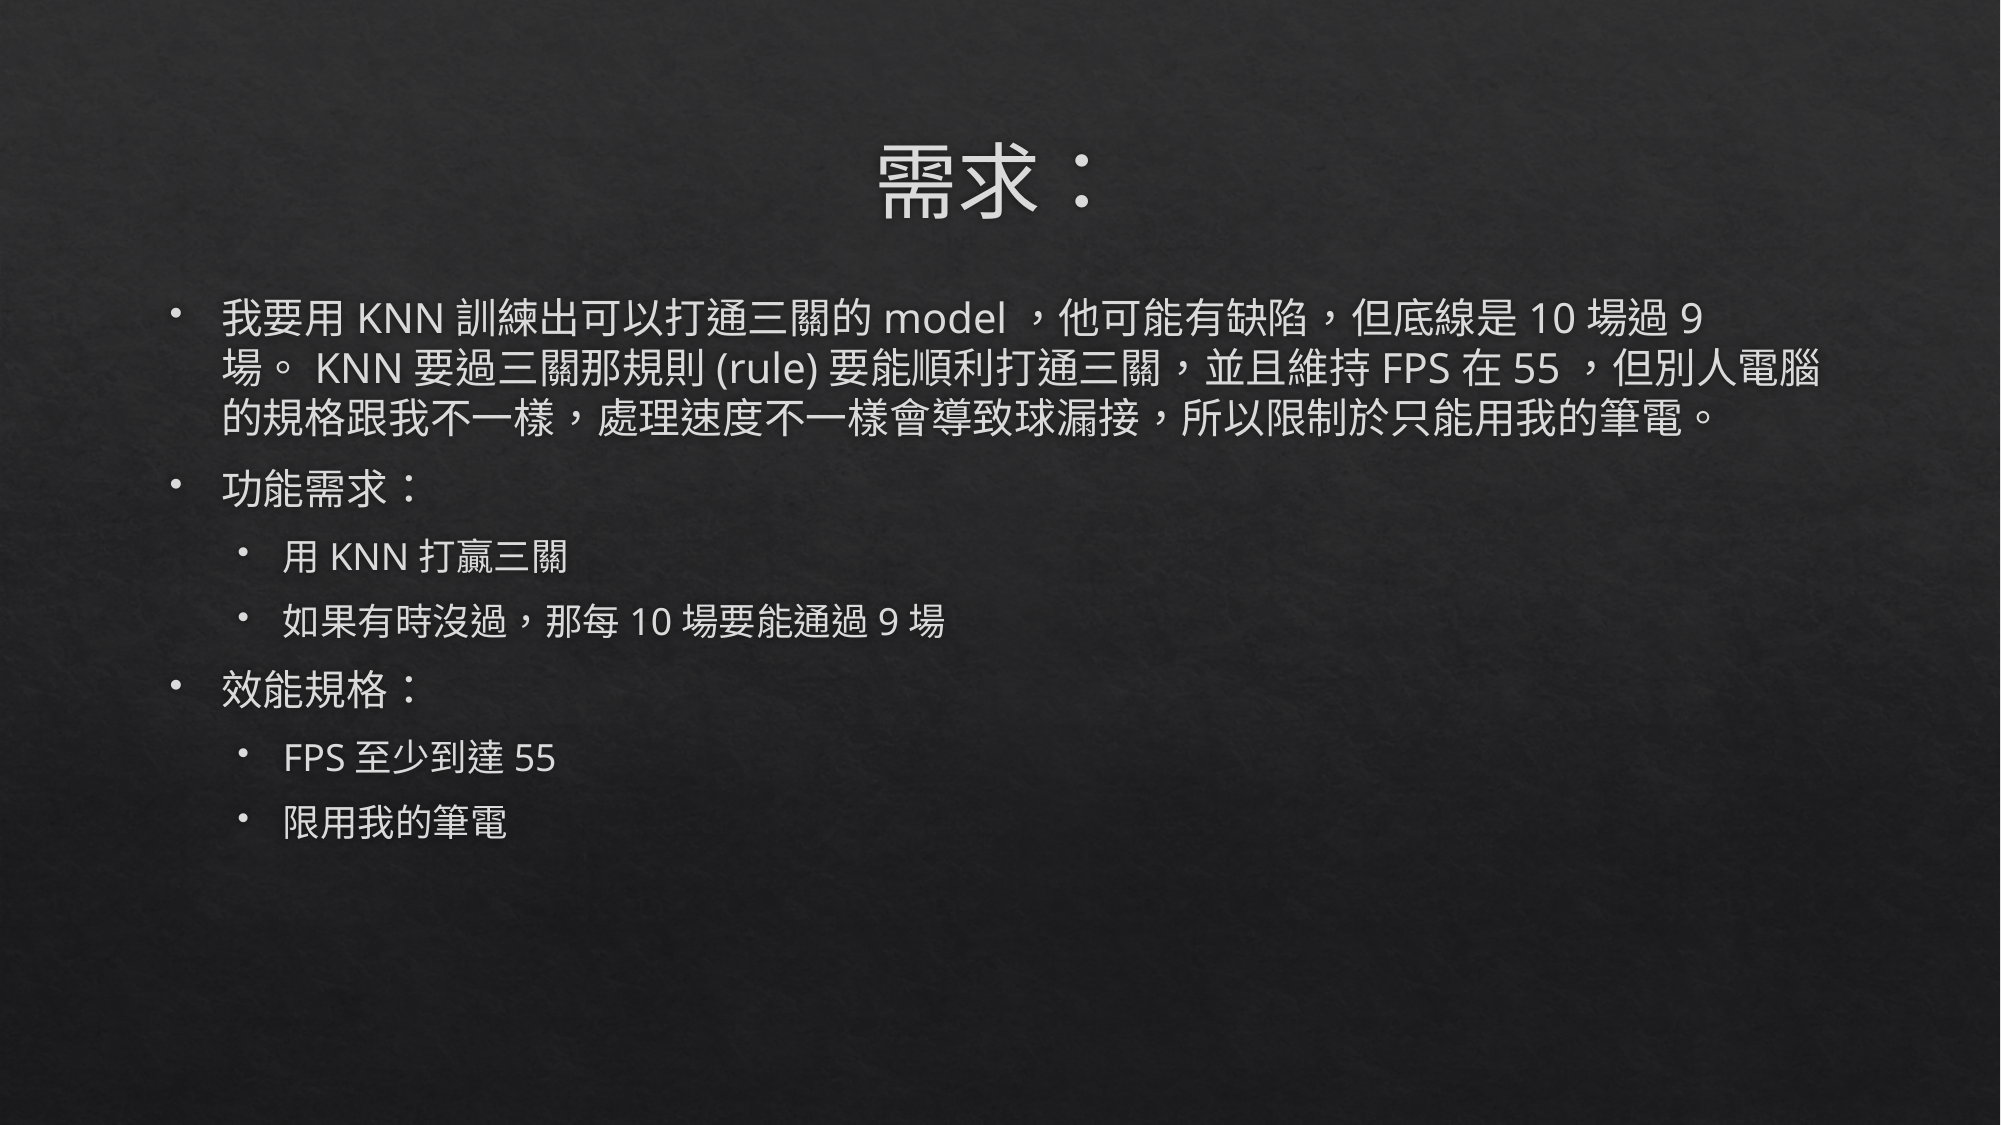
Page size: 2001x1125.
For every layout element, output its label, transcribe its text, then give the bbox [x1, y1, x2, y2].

list 我要用KNN訓練出可以打通三關的model，他可能有缺陷，但底線是10場過9場。KNN要過三關那規則(rule)要能順利打通三關，並且維持FPS在55，但別人電腦的規格跟我不一樣，處理速度不一樣會導致球漏接，所以限制於只能用我的筆電。 功能需求： 用KNN打贏三關 如果有時沒過，那每10場要能通過9場 效能規格： FPS至少到達55 限用我的筆電 [149, 284, 1849, 950]
title 需求： [149, 99, 1849, 260]
